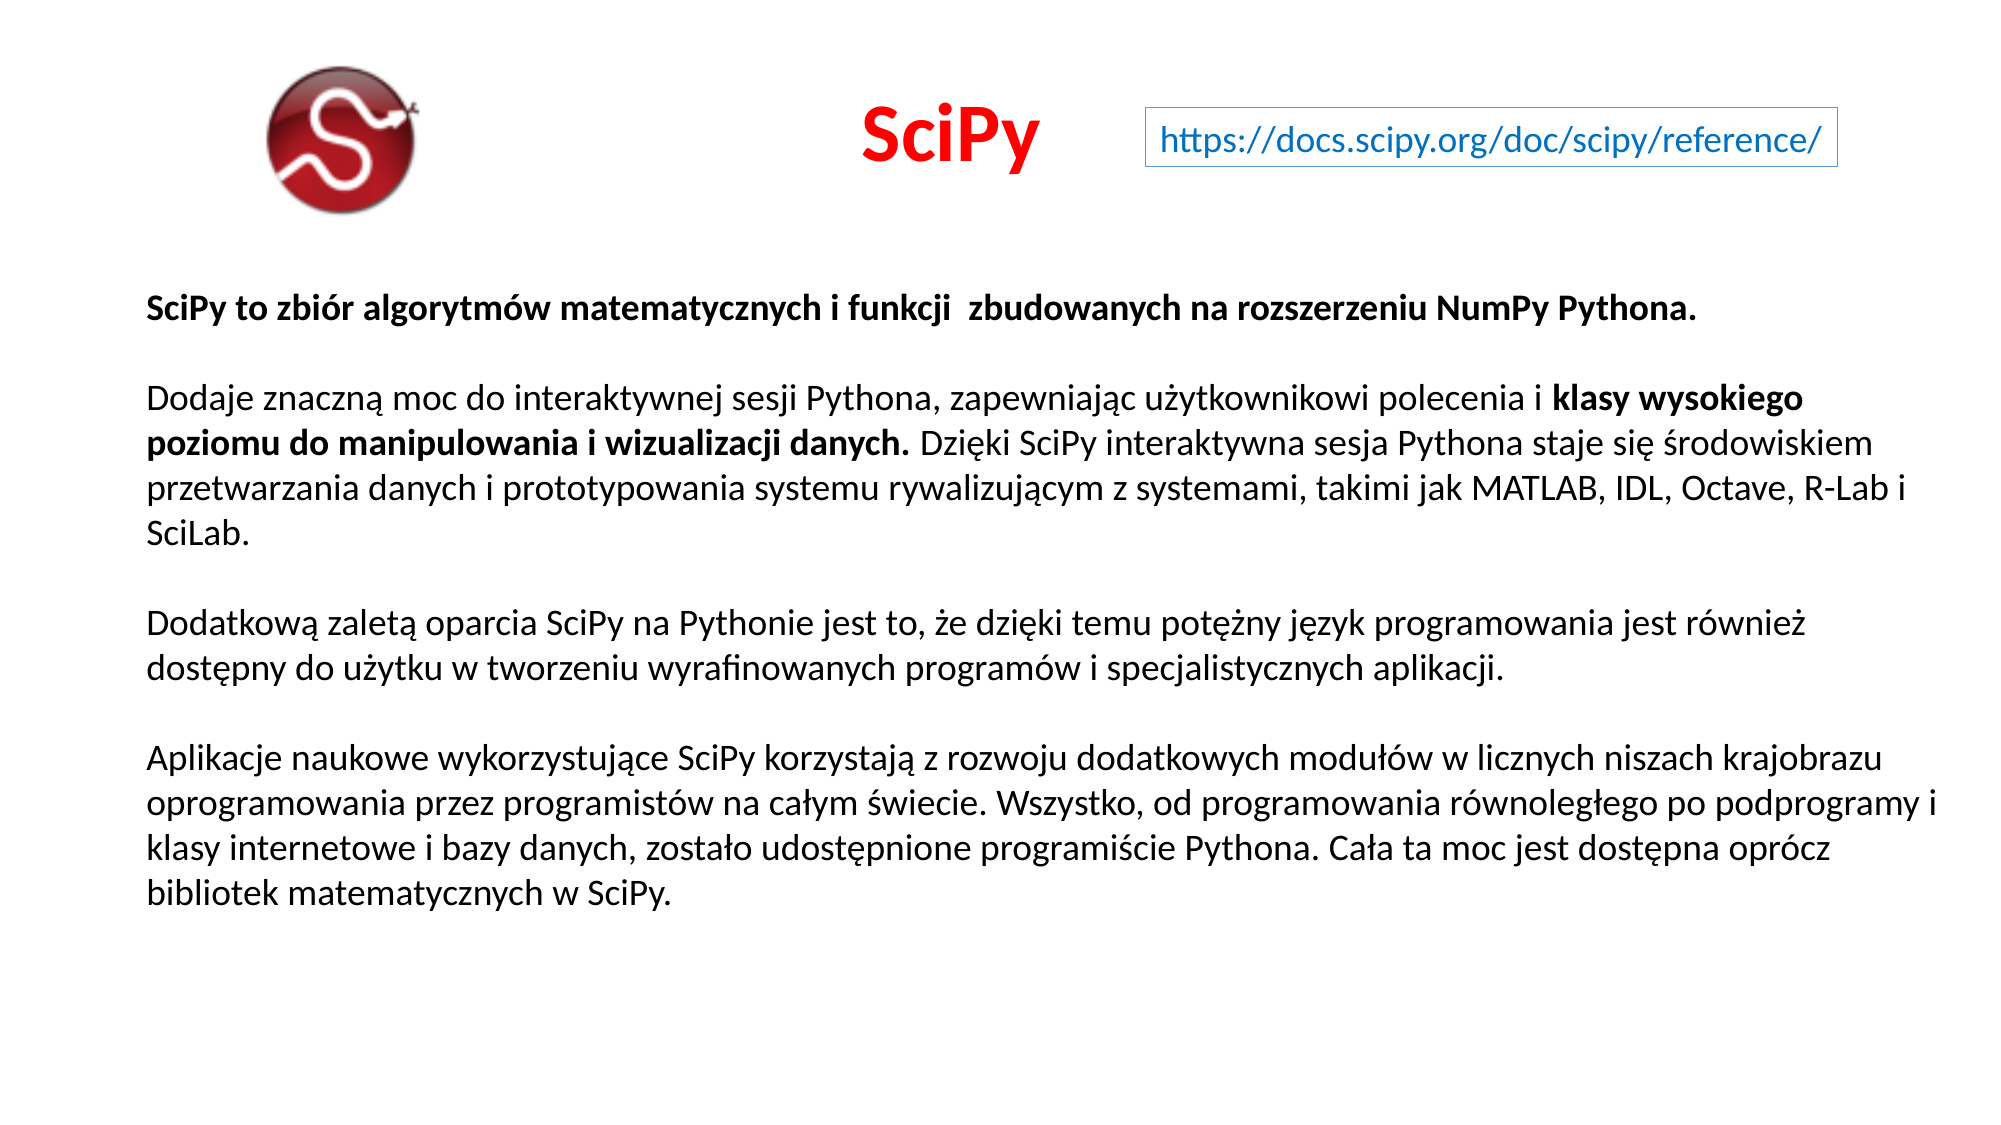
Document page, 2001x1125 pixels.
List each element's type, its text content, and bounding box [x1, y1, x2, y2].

picture [252, 39, 438, 236]
text_box https://docs.scipy.org/doc/scipy/reference/ [1145, 107, 1838, 167]
text_box SciPy [847, 70, 1380, 185]
text_box SciPy to zbiór algorytmów matematycznych i funkcji zbudowanych na rozszerzeniu NumPy Pythona. Dodaje znaczną moc do interaktywnej sesji Pythona, zapewniając użytkownikowi polecenia i klasy wysokiego poziomu do manipulowania i wizualizacji danych. Dzięki SciPy interaktywna sesja Pythona staje się środowiskiem przetwarzania danych i prototypowania systemu rywalizującym z systemami, takimi jak MATLAB, IDL, Octave, R-Lab i SciLab. Dodatkową zaletą oparcia SciPy na Pythonie jest to, że dzięki temu potężny język programowania jest również dostępny do użytku w tworzeniu wyrafinowanych programów i specjalistycznych aplikacji. Aplikacje naukowe wykorzystujące SciPy korzystają z rozwoju dodatkowych modułów w licznych niszach krajobrazu oprogramowania przez programistów na całym świecie. Wszystko, od programowania równoległego po podprogramy i klasy internetowe i bazy danych, zostało udostępnione programiście Pythona. Cała ta moc jest dostępna oprócz bibliotek matematycznych w SciPy. [131, 275, 1962, 1011]
